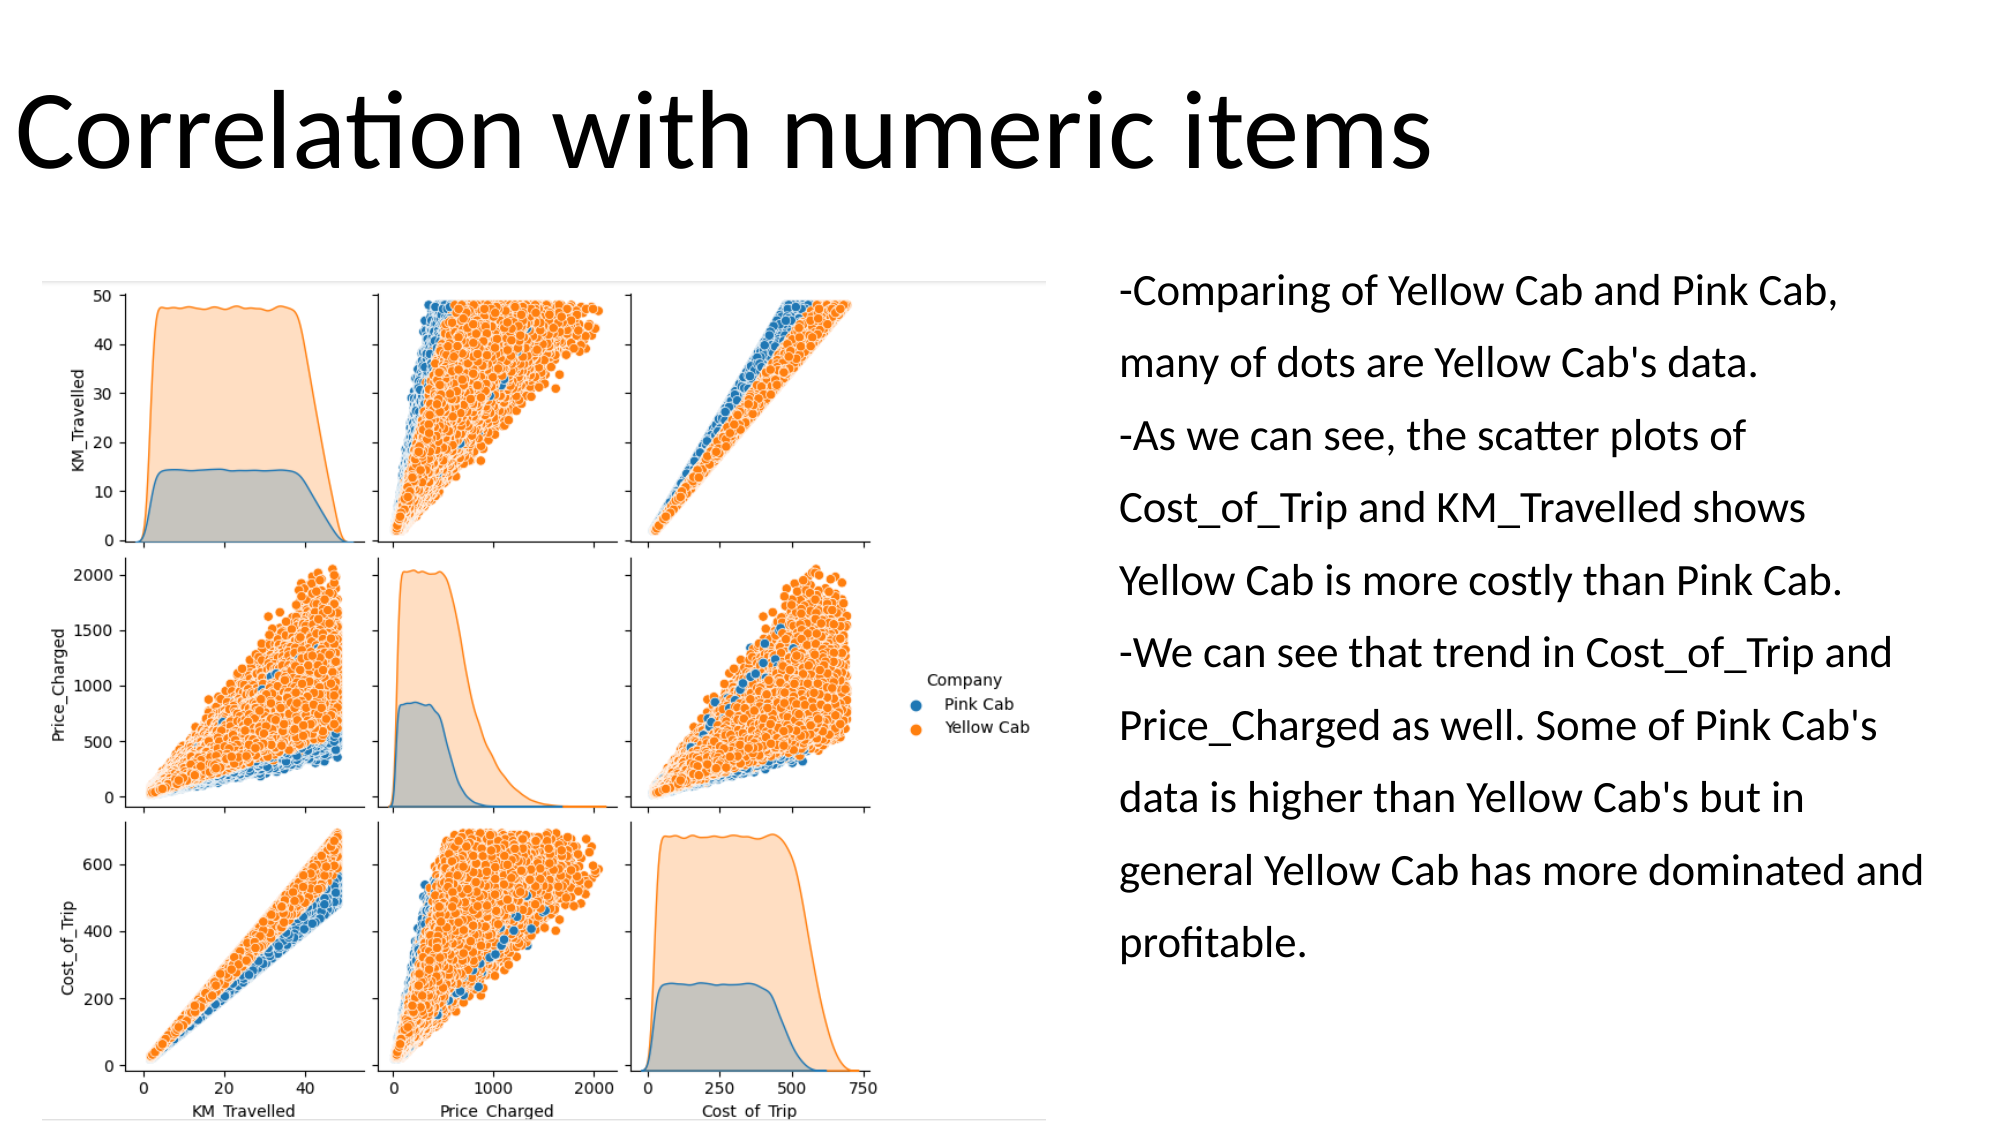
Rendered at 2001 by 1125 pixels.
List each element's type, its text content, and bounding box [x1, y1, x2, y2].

picture [42, 280, 1046, 1125]
title Correlation with numeric items [0, 26, 1500, 201]
subtitle -Comparing of Yellow Cab and Pink Cab, many of dots are Yellow Cab's data. -As we can see, the scatter plots of Cost_of_Trip and KM_Travelled shows Yellow Cab is more costly than Pink Cab. -We can see that trend in Cost_of_Trip and Price_Charged as well. Some of Pink Cab's data is higher than Yellow Cab's but in general Yellow Cab has more dominated and profitable. [1104, 234, 1945, 1078]
